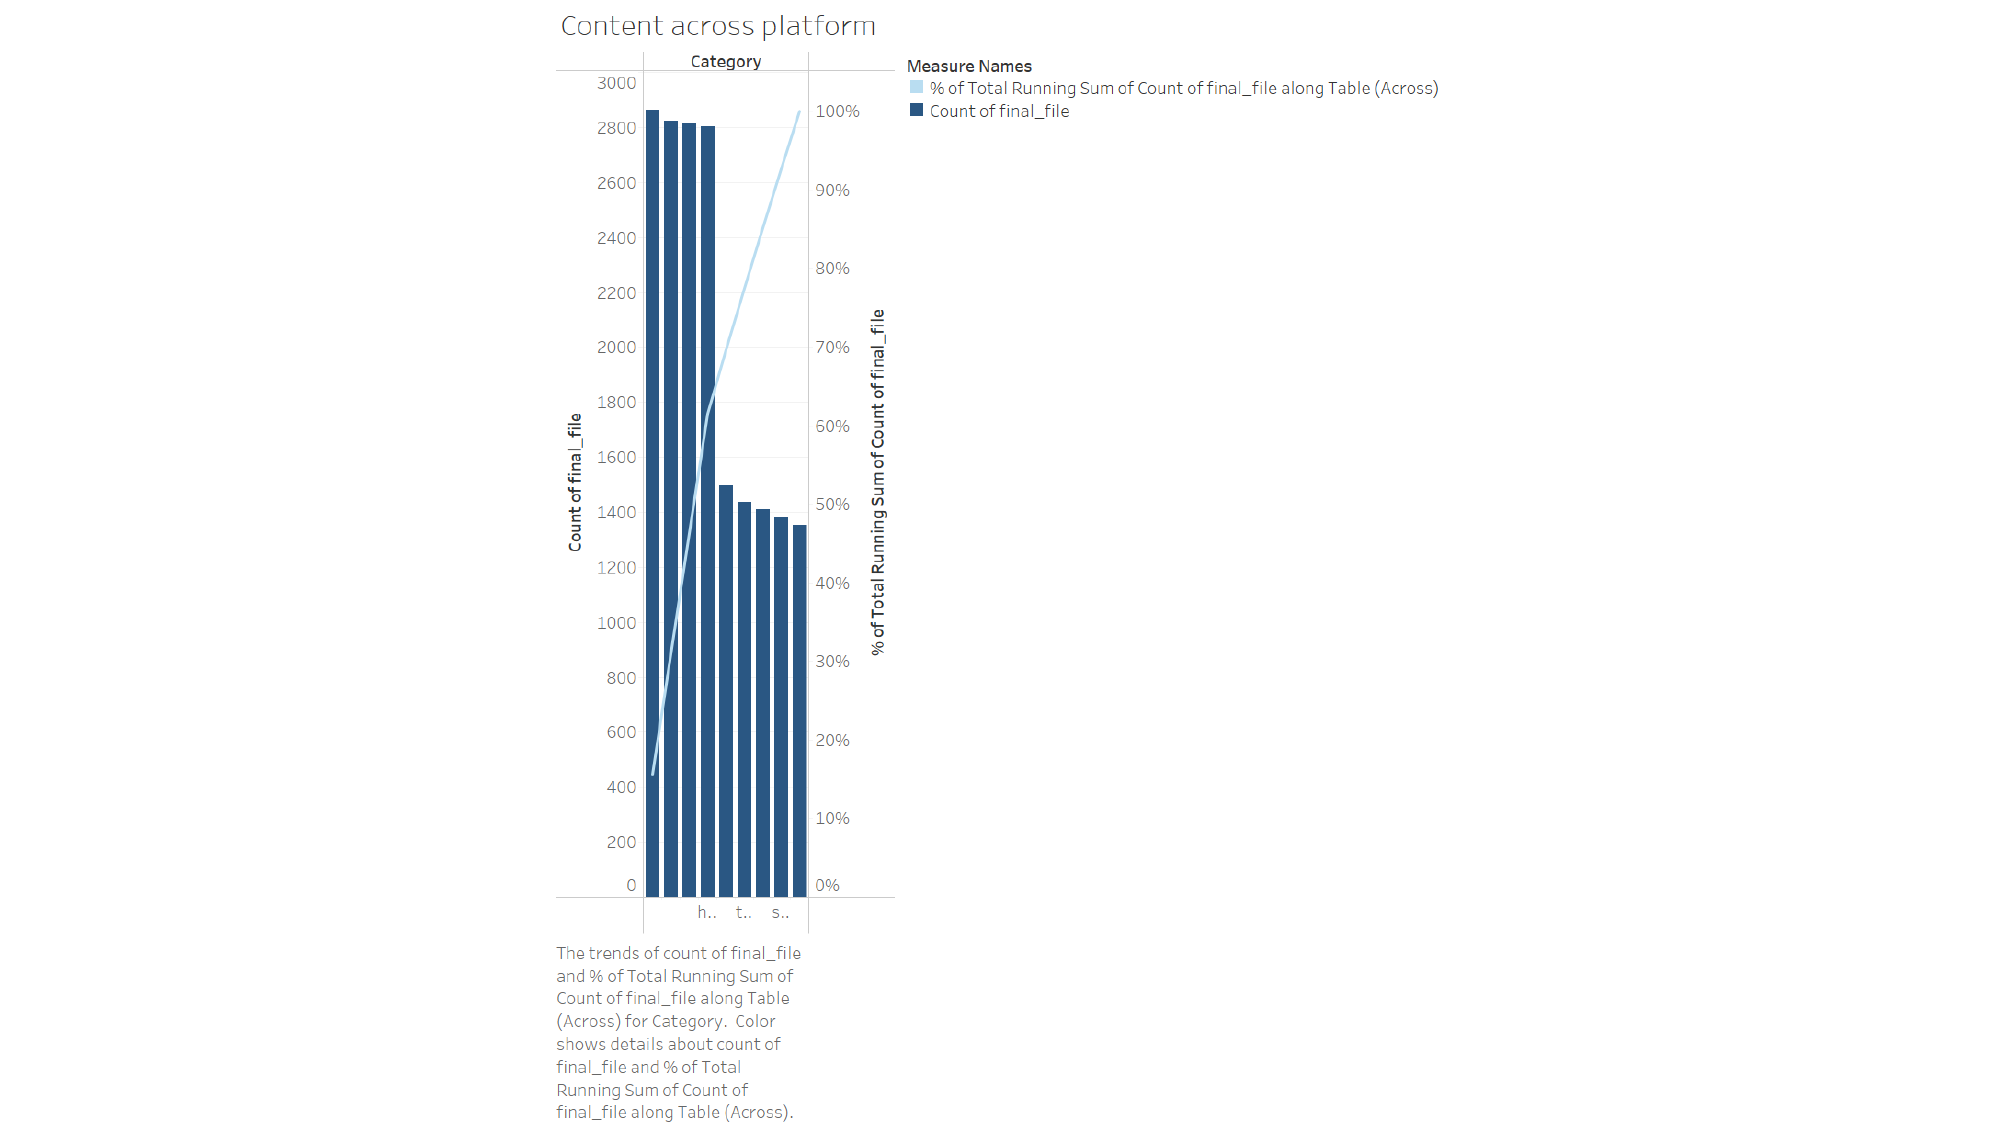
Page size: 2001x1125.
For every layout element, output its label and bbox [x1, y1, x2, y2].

picture [556, 0, 1444, 1125]
